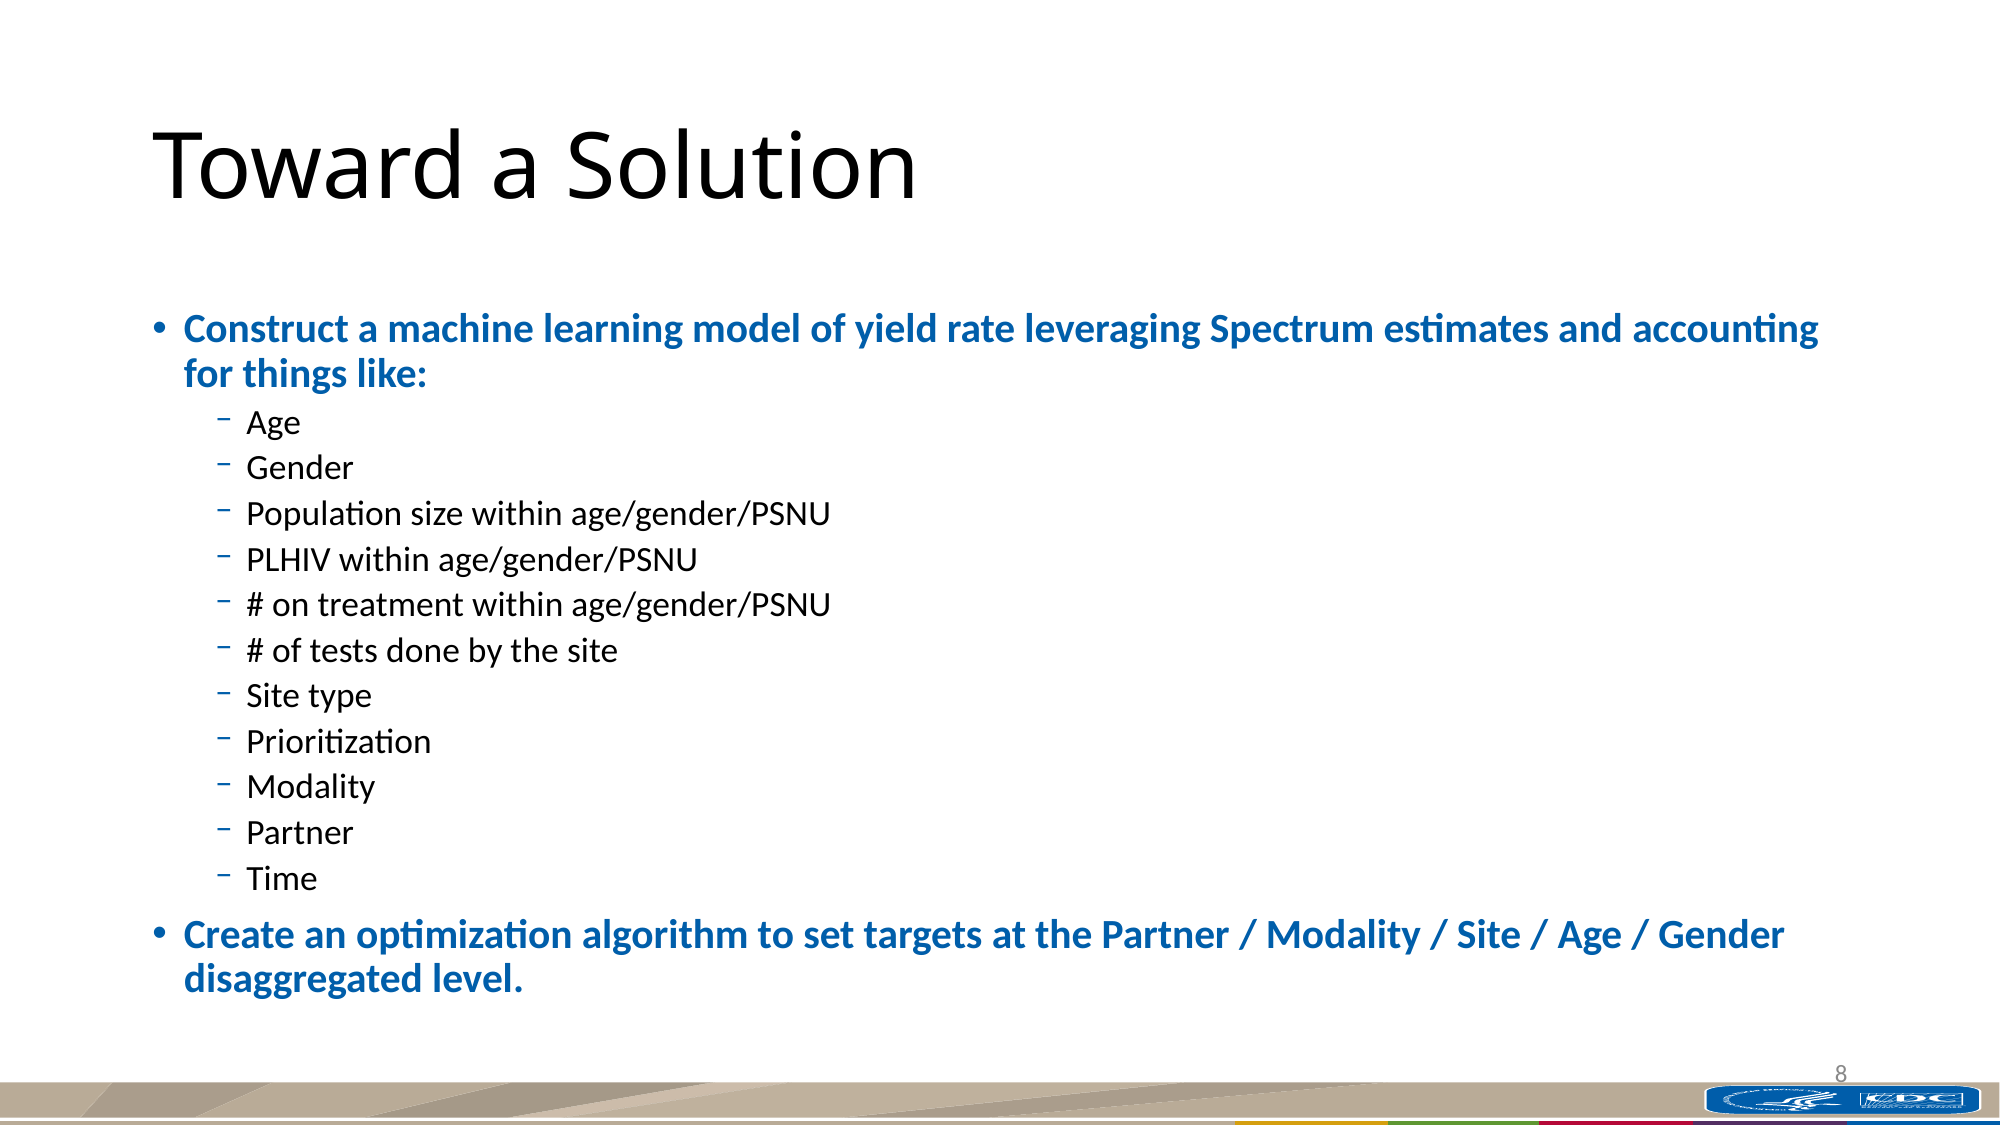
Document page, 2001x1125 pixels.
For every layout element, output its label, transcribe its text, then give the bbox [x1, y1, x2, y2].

title Toward a Solution [137, 59, 1863, 278]
slide_number 8 [1412, 1042, 1863, 1103]
list Construct a machine learning model of yield rate leveraging Spectrum estimates and accounting for things like: Age Gender Population size within age/gender/PSNU PLHIV within age/gender/PSNU # on treatment within age/gender/PSNU # of tests done by the site Site type Prioritization Modality Partner Time Create an optimization algorithm to set targets at the Partner / Modality / Site / Age / Gender disaggregated level. [137, 299, 1863, 1014]
